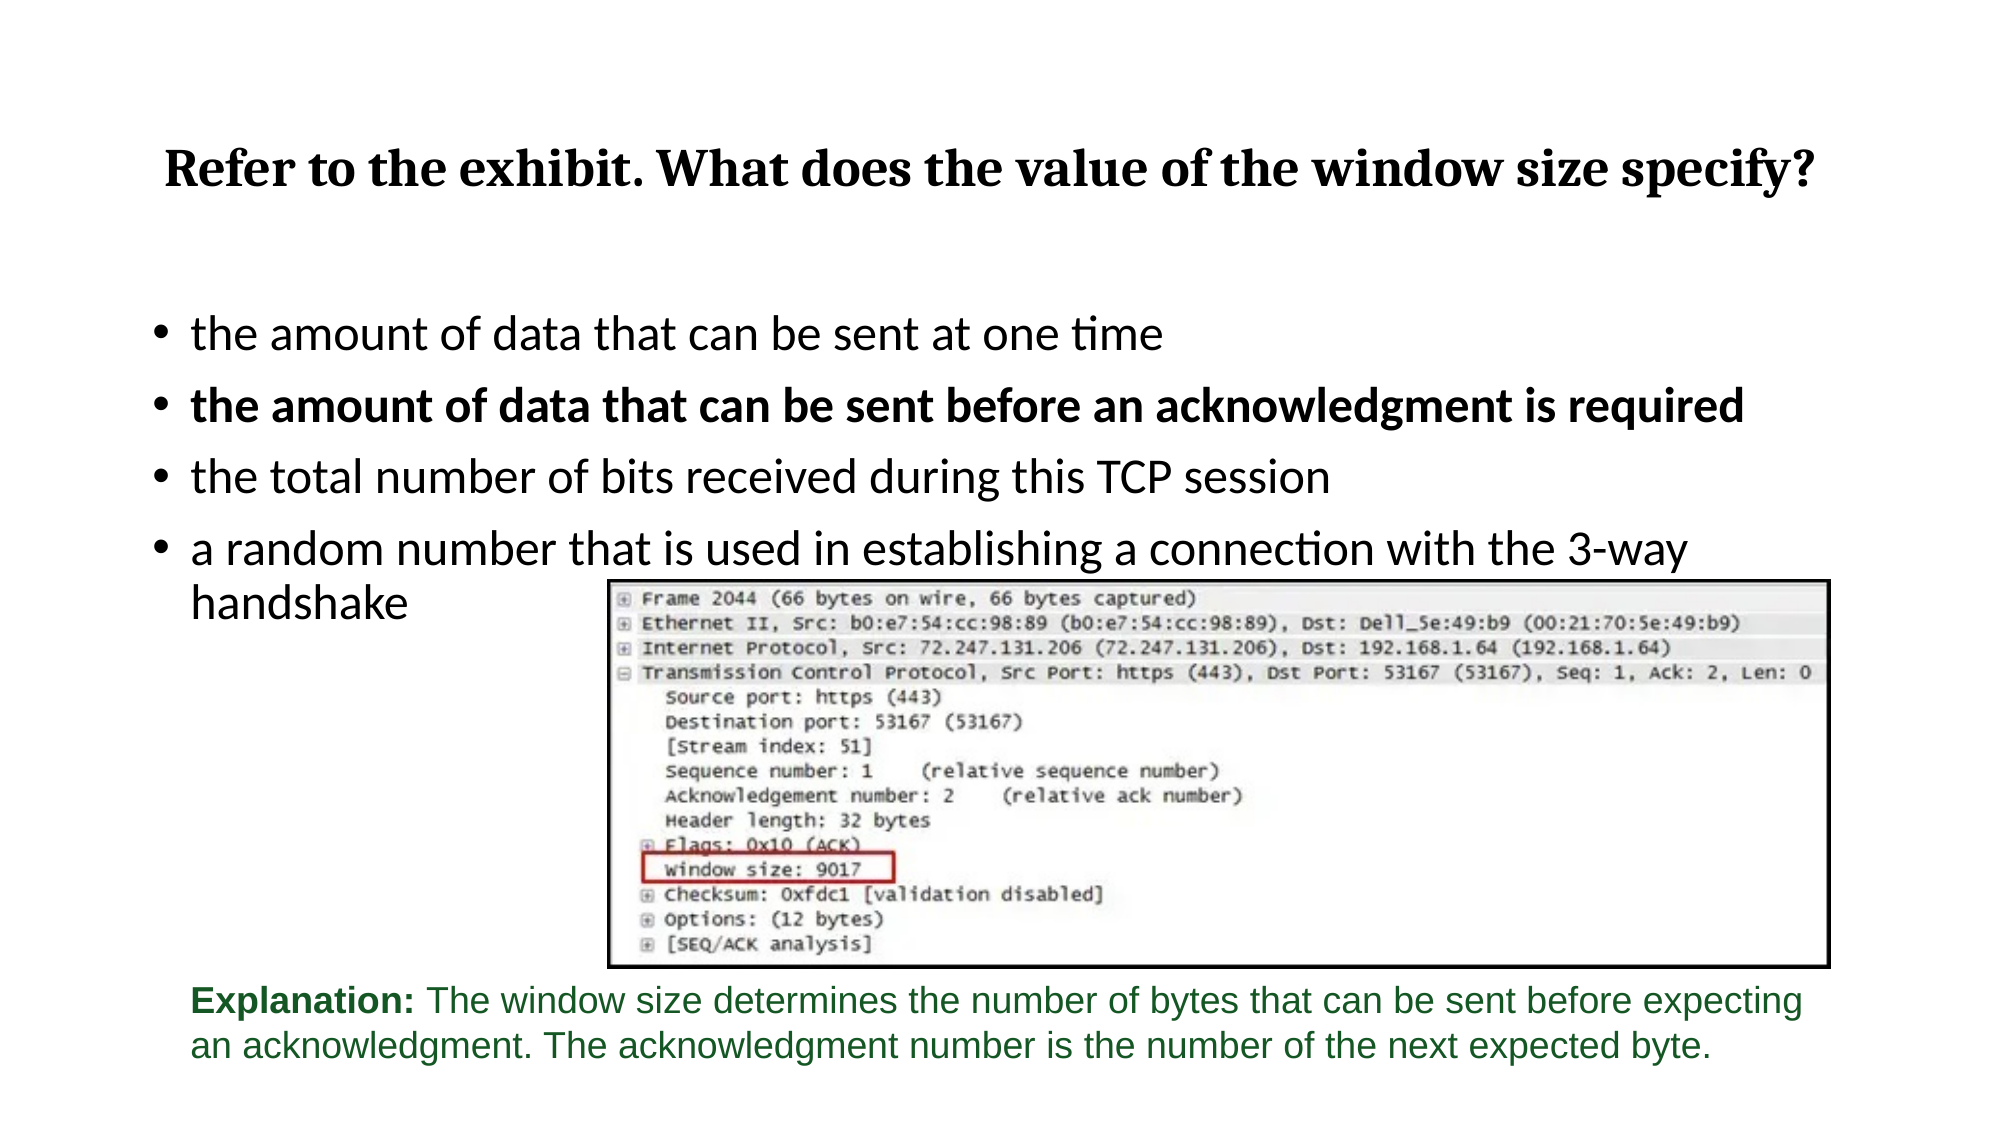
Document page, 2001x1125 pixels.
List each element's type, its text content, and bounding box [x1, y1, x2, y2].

list the amount of data that can be sent at one time the amount of data that can be sent before an acknowledgment is required the total number of bits received during this TCP session a random number that is used in establishing a connection with the 3-way handshake [137, 299, 1863, 643]
title Refer to the exhibit. What does the value of the window size specify? [137, 59, 1863, 278]
text_box Explanation: The window size determines the number of bytes that can be sent before expecting an acknowledgment. The acknowledgment number is the number of the next expected byte. [175, 968, 1825, 1074]
picture [607, 579, 1831, 969]
